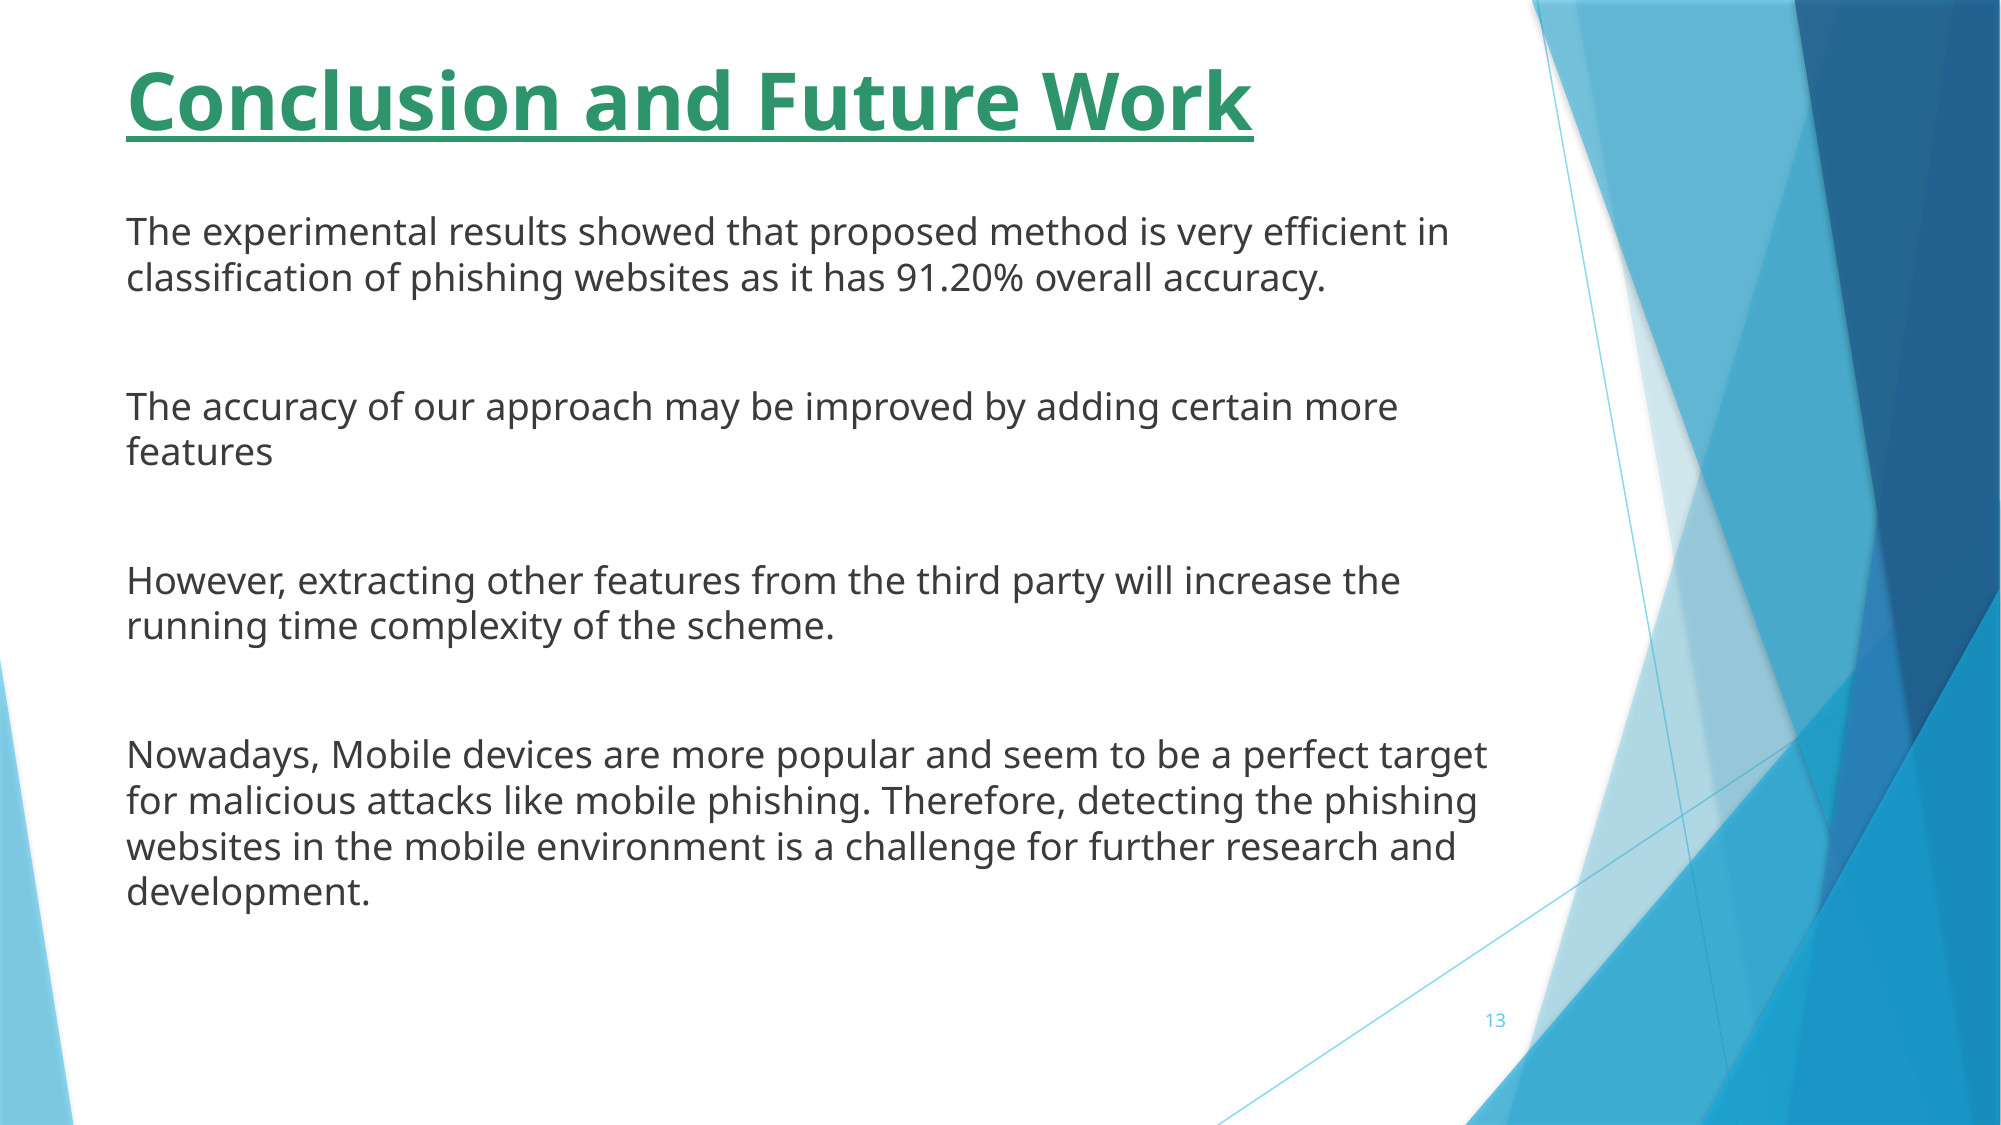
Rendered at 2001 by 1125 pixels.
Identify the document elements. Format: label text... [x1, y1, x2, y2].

slide_number 13 [1409, 991, 1522, 1051]
title Conclusion and Future Work [111, 42, 1522, 154]
list The experimental results showed that proposed method is very efficient in classification of phishing websites as it has 91.20% overall accuracy. The accuracy of our approach may be improved by adding certain more features However, extracting other features from the third party will increase the running time complexity of the scheme. Nowadays, Mobile devices are more popular and seem to be a perfect target for malicious attacks like mobile phishing. Therefore, detecting the phishing websites in the mobile environment is a challenge for further research and development. [111, 200, 1522, 925]
